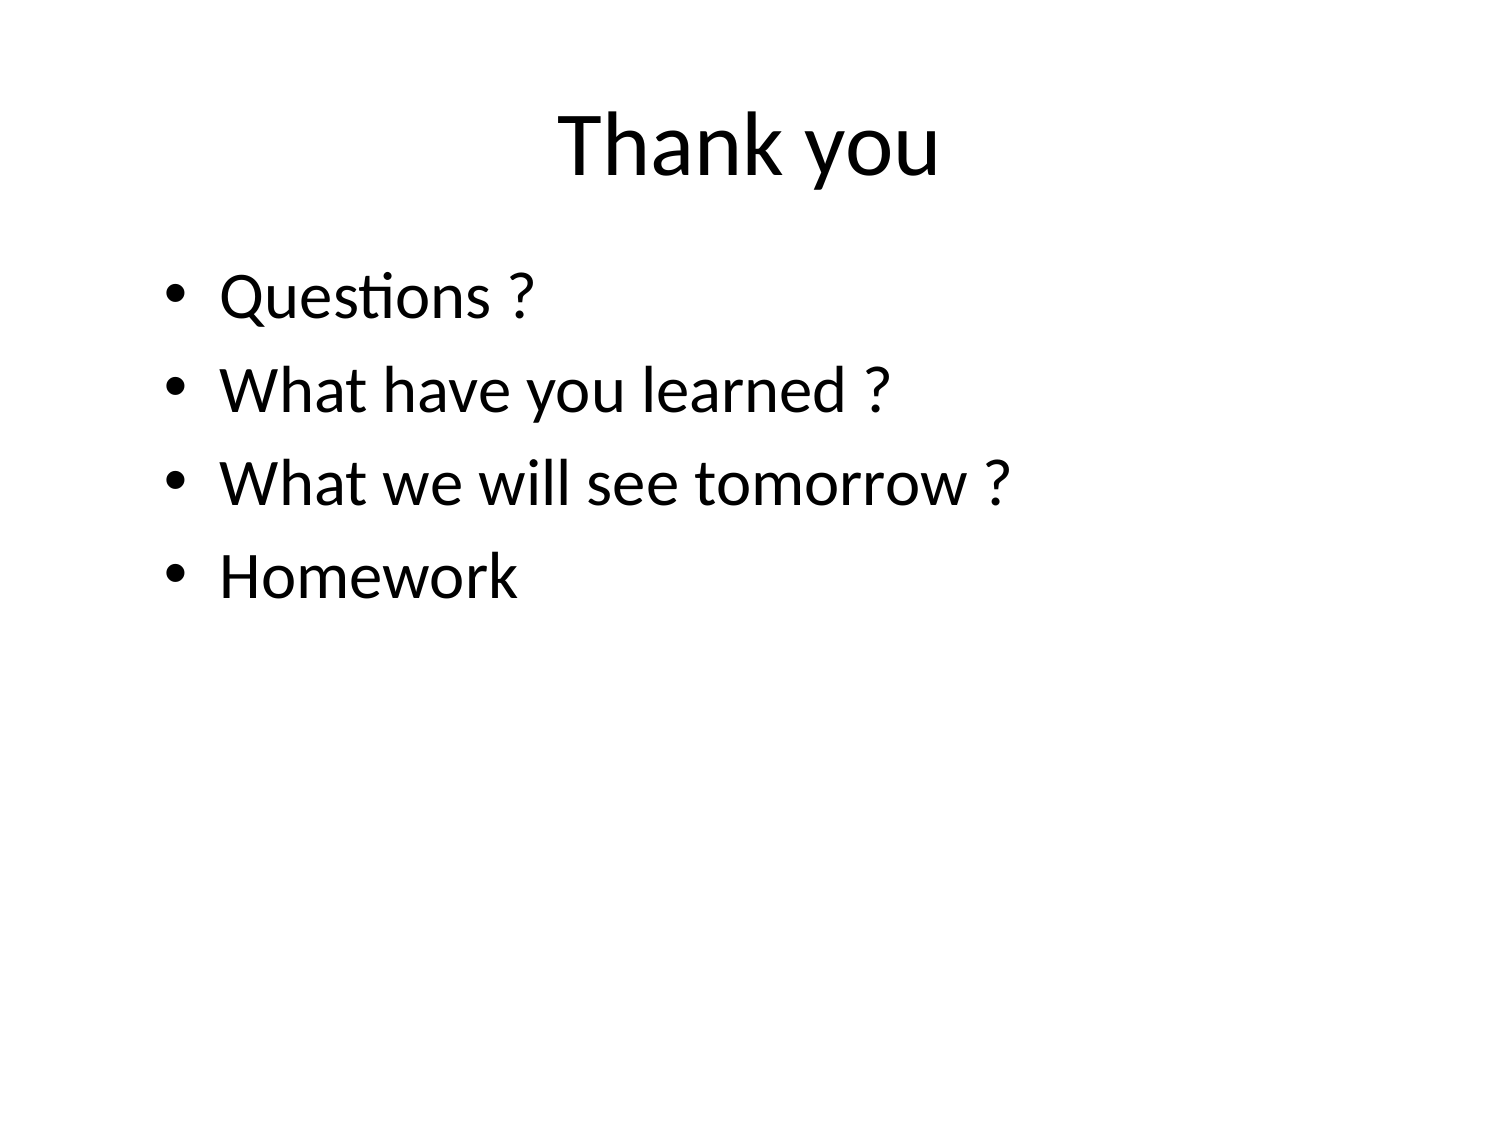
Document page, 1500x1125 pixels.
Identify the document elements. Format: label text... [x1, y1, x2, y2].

list Questions ? What have you learned ? What we will see tomorrow ? Homework [148, 244, 1215, 908]
title Thank you [75, 45, 1425, 233]
